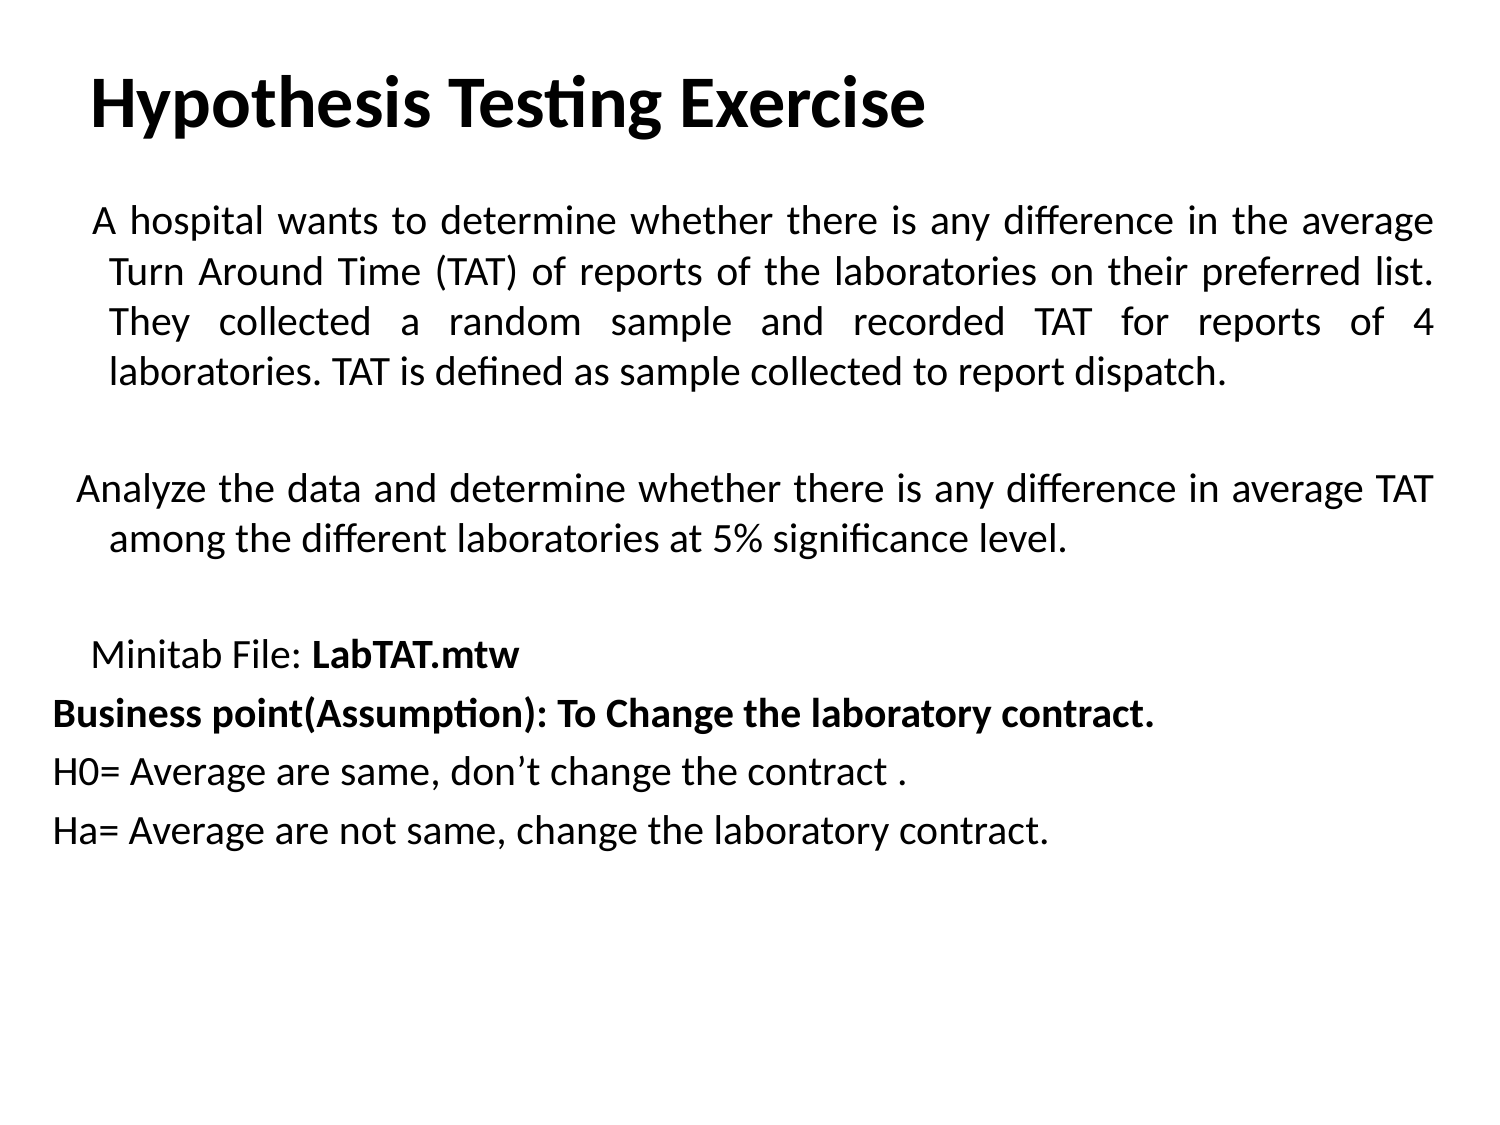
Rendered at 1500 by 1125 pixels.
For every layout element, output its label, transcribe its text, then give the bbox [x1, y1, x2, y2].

title Hypothesis Testing Exercise [75, 45, 1425, 150]
list A hospital wants to determine whether there is any difference in the average Turn Around Time (TAT) of reports of the laboratories on their preferred list. They collected a random sample and recorded TAT for reports of 4 laboratories. TAT is defined as sample collected to report dispatch. Analyze the data and determine whether there is any difference in average TAT among the different laboratories at 5% significance level. Minitab File: LabTAT.mtw Business point(Assumption): To Change the laboratory contract. H0= Average are same, don’t change the contract . Ha= Average are not same, change the laboratory contract. [37, 185, 1450, 1020]
